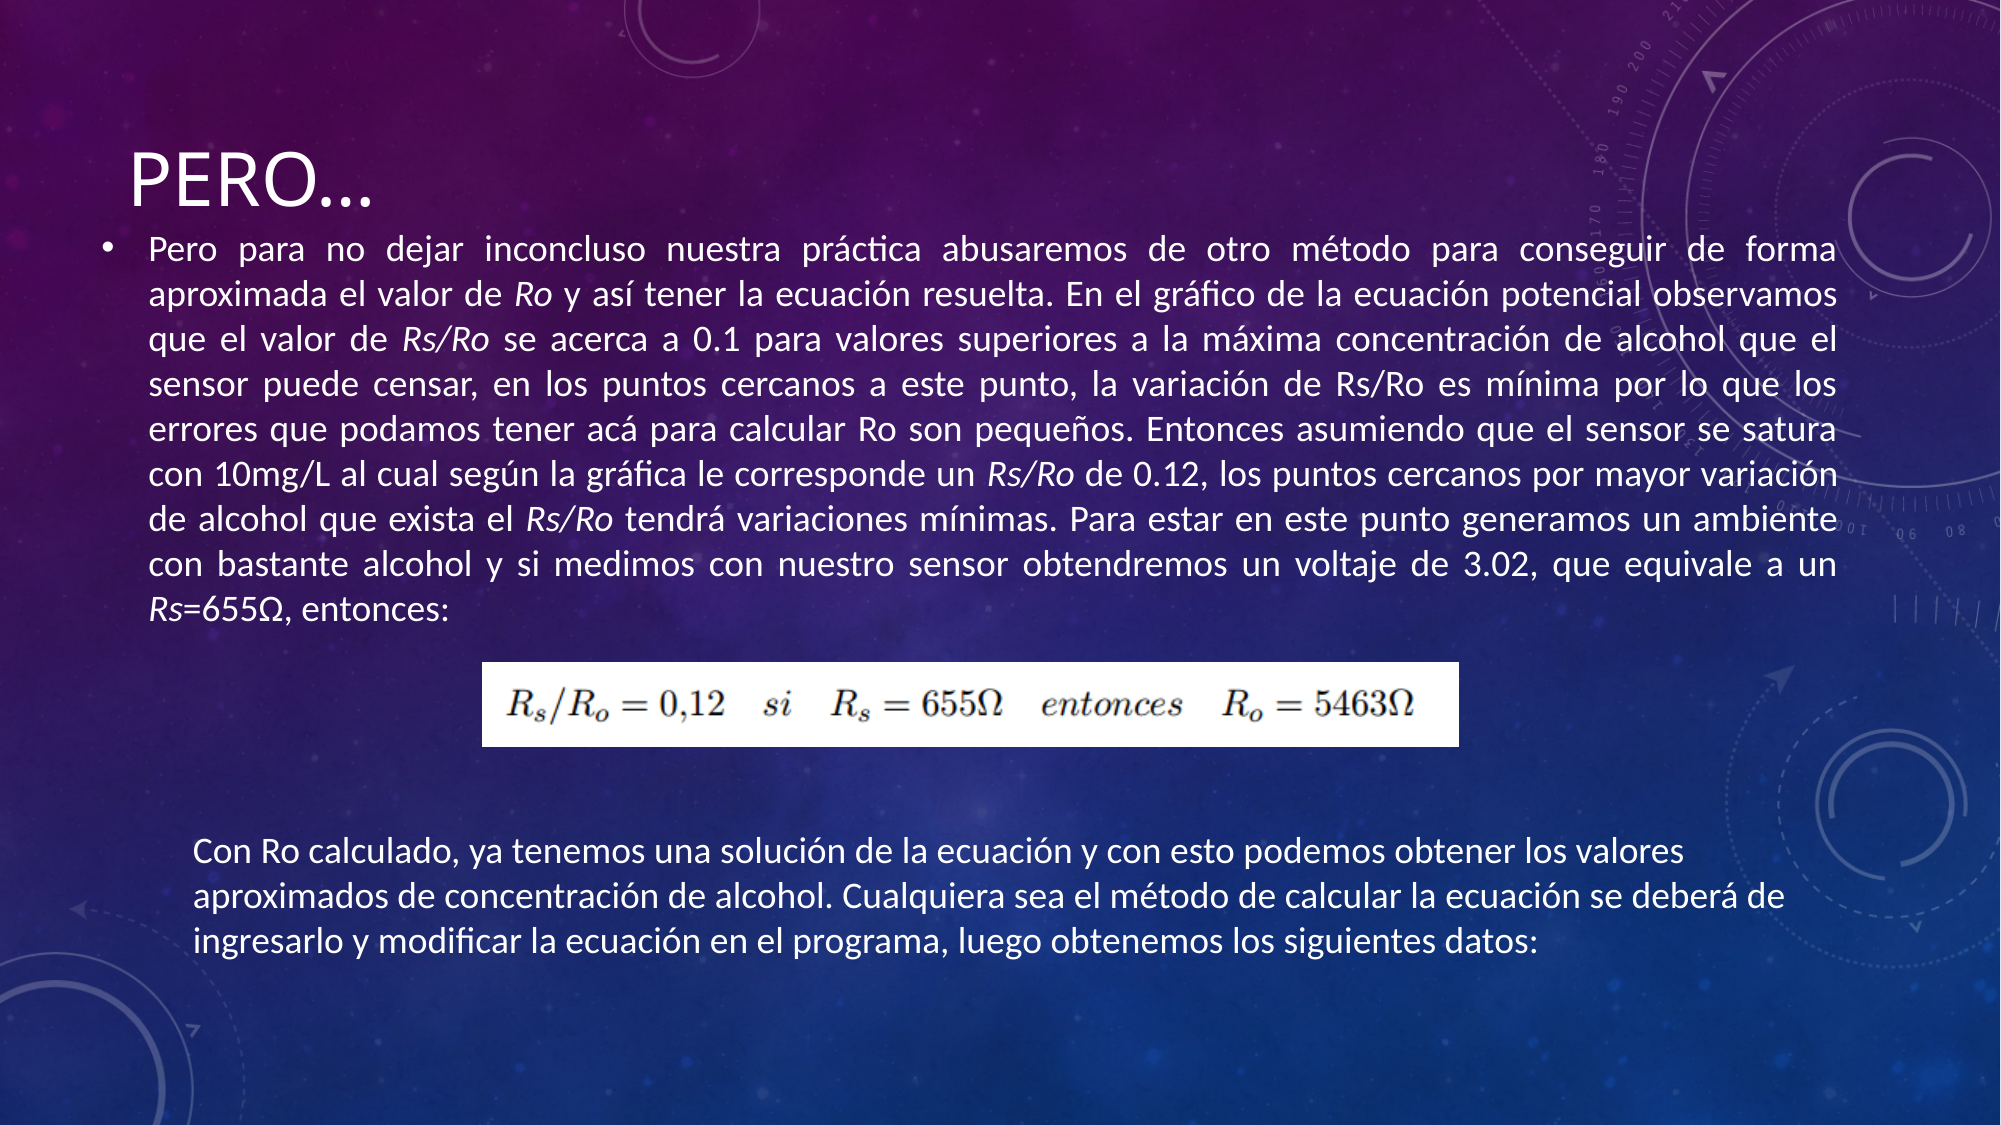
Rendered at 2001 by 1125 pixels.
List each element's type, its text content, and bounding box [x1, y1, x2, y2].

list Pero para no dejar inconcluso nuestra práctica abusaremos de otro método para conseguir de forma aproximada el valor de Ro y así tener la ecuación resuelta. En el gráfico de la ecuación potencial observamos que el valor de Rs/Ro se acerca a 0.1 para valores superiores a la máxima concentración de alcohol que el sensor puede censar, en los puntos cercanos a este punto, la variación de Rs/Ro es mínima por lo que los errores que podamos tener acá para calcular Ro son pequeños. Entonces asumiendo que el sensor se satura con 10mg/L al cual según la gráfica le corresponde un Rs/Ro de 0.12, los puntos cercanos por mayor variación de alcohol que exista el Rs/Ro tendrá variaciones mínimas. Para estar en este punto generamos un ambiente con bastante alcohol y si medimos con nuestro sensor obtendremos un voltaje de 3.02, que equivale a un Rs=655Ω, entonces: [86, 160, 1855, 759]
title Pero… [112, 99, 1775, 160]
picture [0, 0, 2001, 1125]
text_box Con Ro calculado, ya tenemos una solución de la ecuación y con esto podemos obtener los valores aproximados de concentración de alcohol. Cualquiera sea el método de calcular la ecuación se deberá de ingresarlo y modificar la ecuación en el programa, luego obtenemos los siguientes datos: [178, 818, 1903, 1059]
